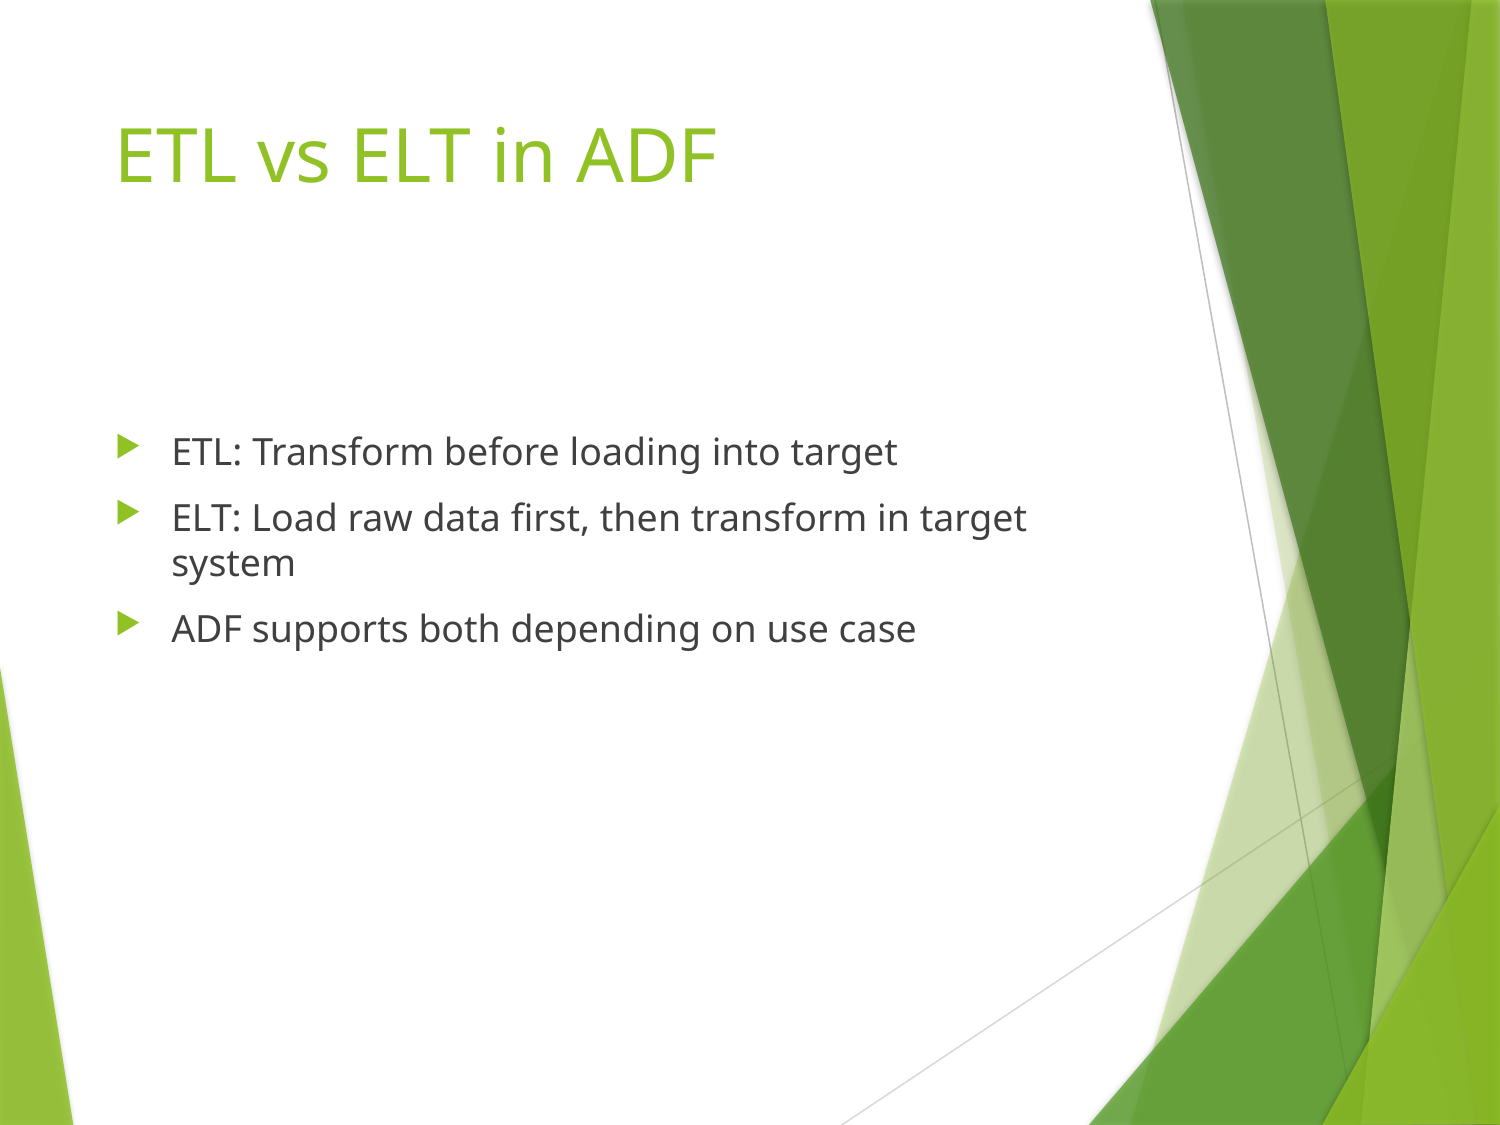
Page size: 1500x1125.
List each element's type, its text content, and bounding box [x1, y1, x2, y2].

title ETL vs ELT in ADF [99, 99, 1142, 317]
list ETL: Transform before loading into target ELT: Load raw data first, then transform in target system ADF supports both depending on use case [99, 354, 1142, 992]
